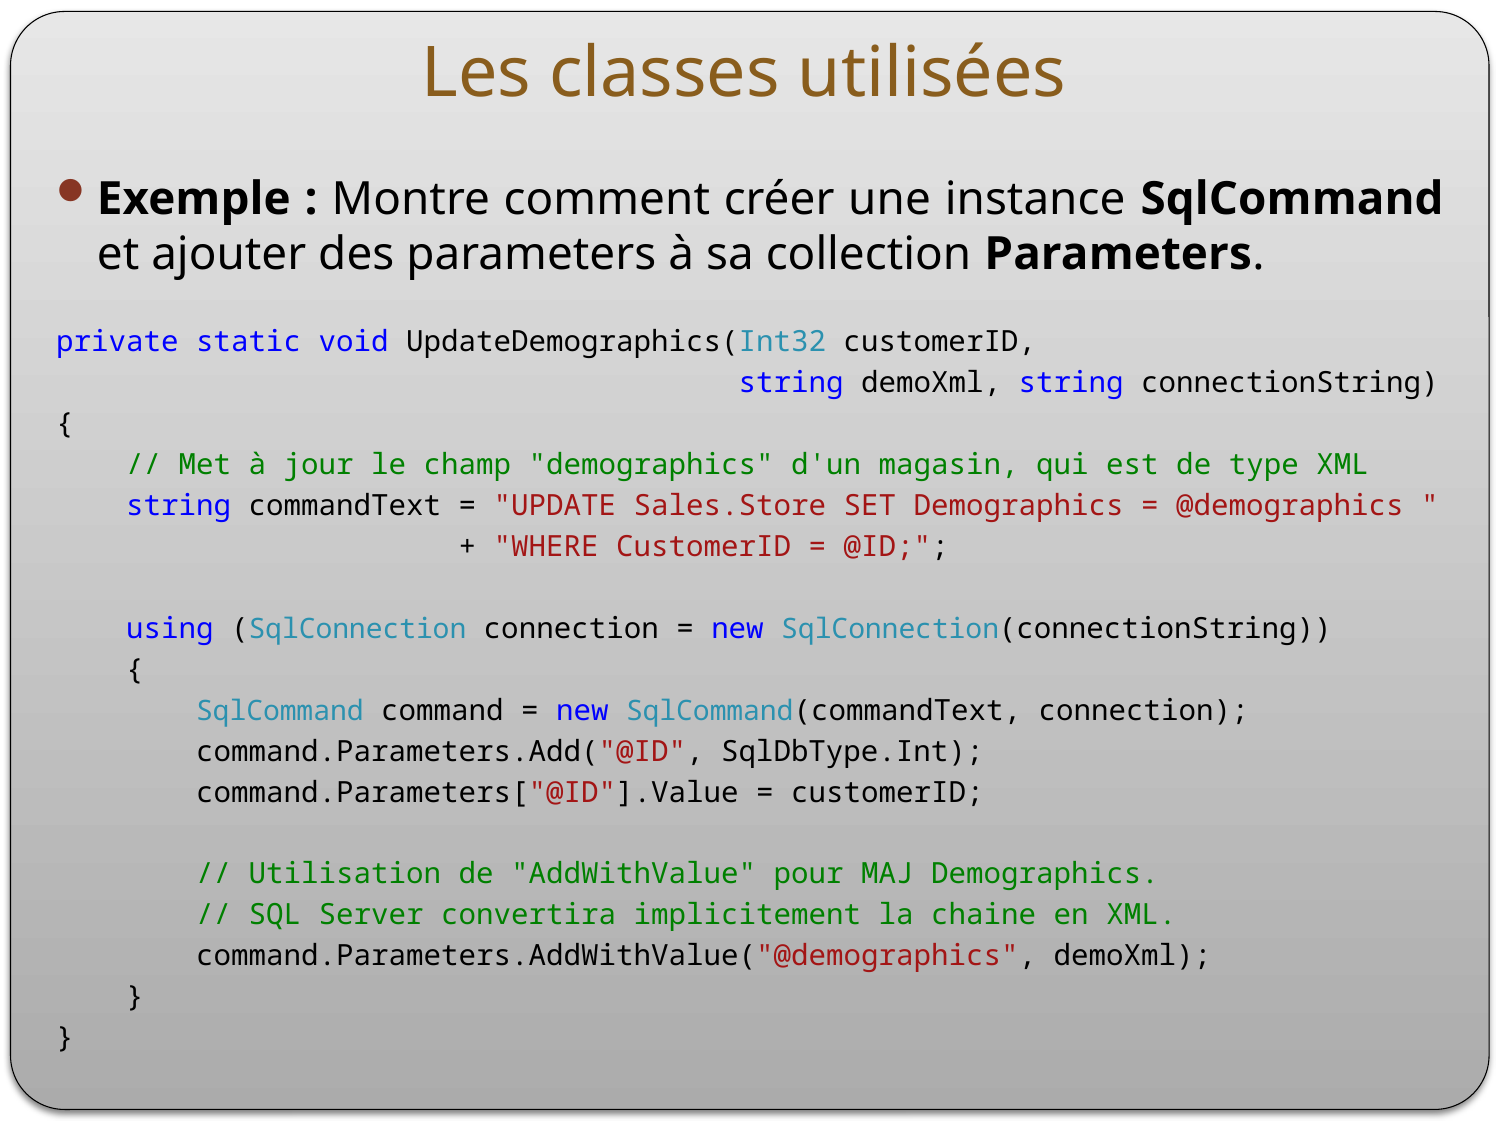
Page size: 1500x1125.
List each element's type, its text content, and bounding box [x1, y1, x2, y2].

list Exemple : Montre comment créer une instance SqlCommand et ajouter des parameters à sa collection Parameters. private static void UpdateDemographics(Int32 customerID, string demoXml, string connectionString) { // Met à jour le champ "demographics" d'un magasin, qui est de type XML string commandText = "UPDATE Sales.Store SET Demographics = @demographics " + "WHERE CustomerID = @ID;"; using (SqlConnection connection = new SqlConnection(connectionString)) { SqlCommand command = new SqlCommand(commandText, connection); command.Parameters.Add("@ID", SqlDbType.Int); command.Parameters["@ID"].Value = customerID; // Utilisation de "AddWithValue" pour MAJ Demographics. // SQL Server convertira implicitement la chaine en XML. command.Parameters.AddWithValue("@demographics", demoXml); } } [41, 160, 1459, 1094]
title Les classes utilisées [53, 19, 1436, 126]
